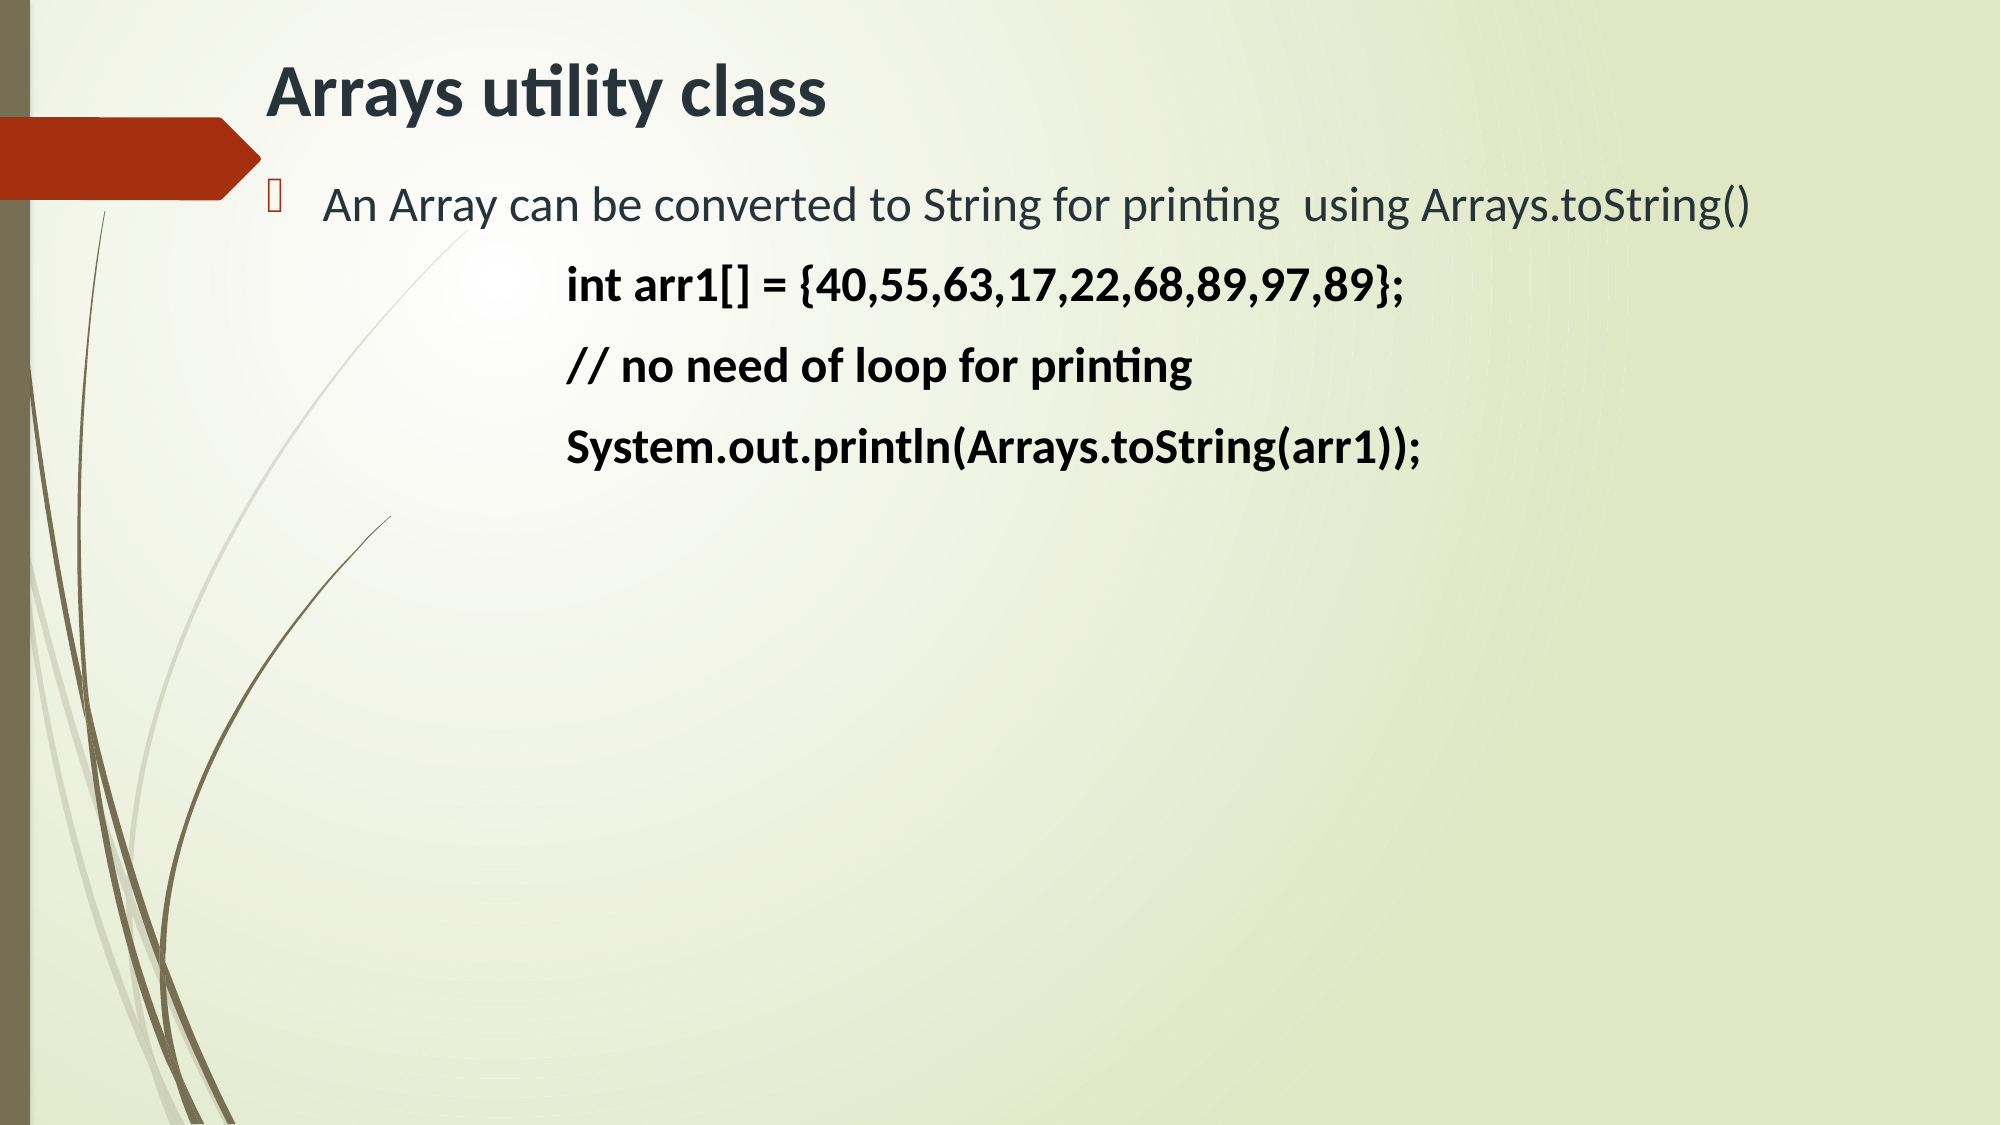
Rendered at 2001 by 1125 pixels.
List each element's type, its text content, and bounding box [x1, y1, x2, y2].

list An Array can be converted to String for printing using Arrays.toString() int arr1[] = {40,55,63,17,22,68,89,97,89}; // no need of loop for printing System.out.println(Arrays.toString(arr1)); [251, 163, 1863, 1041]
title Arrays utility class [251, 34, 1977, 164]
